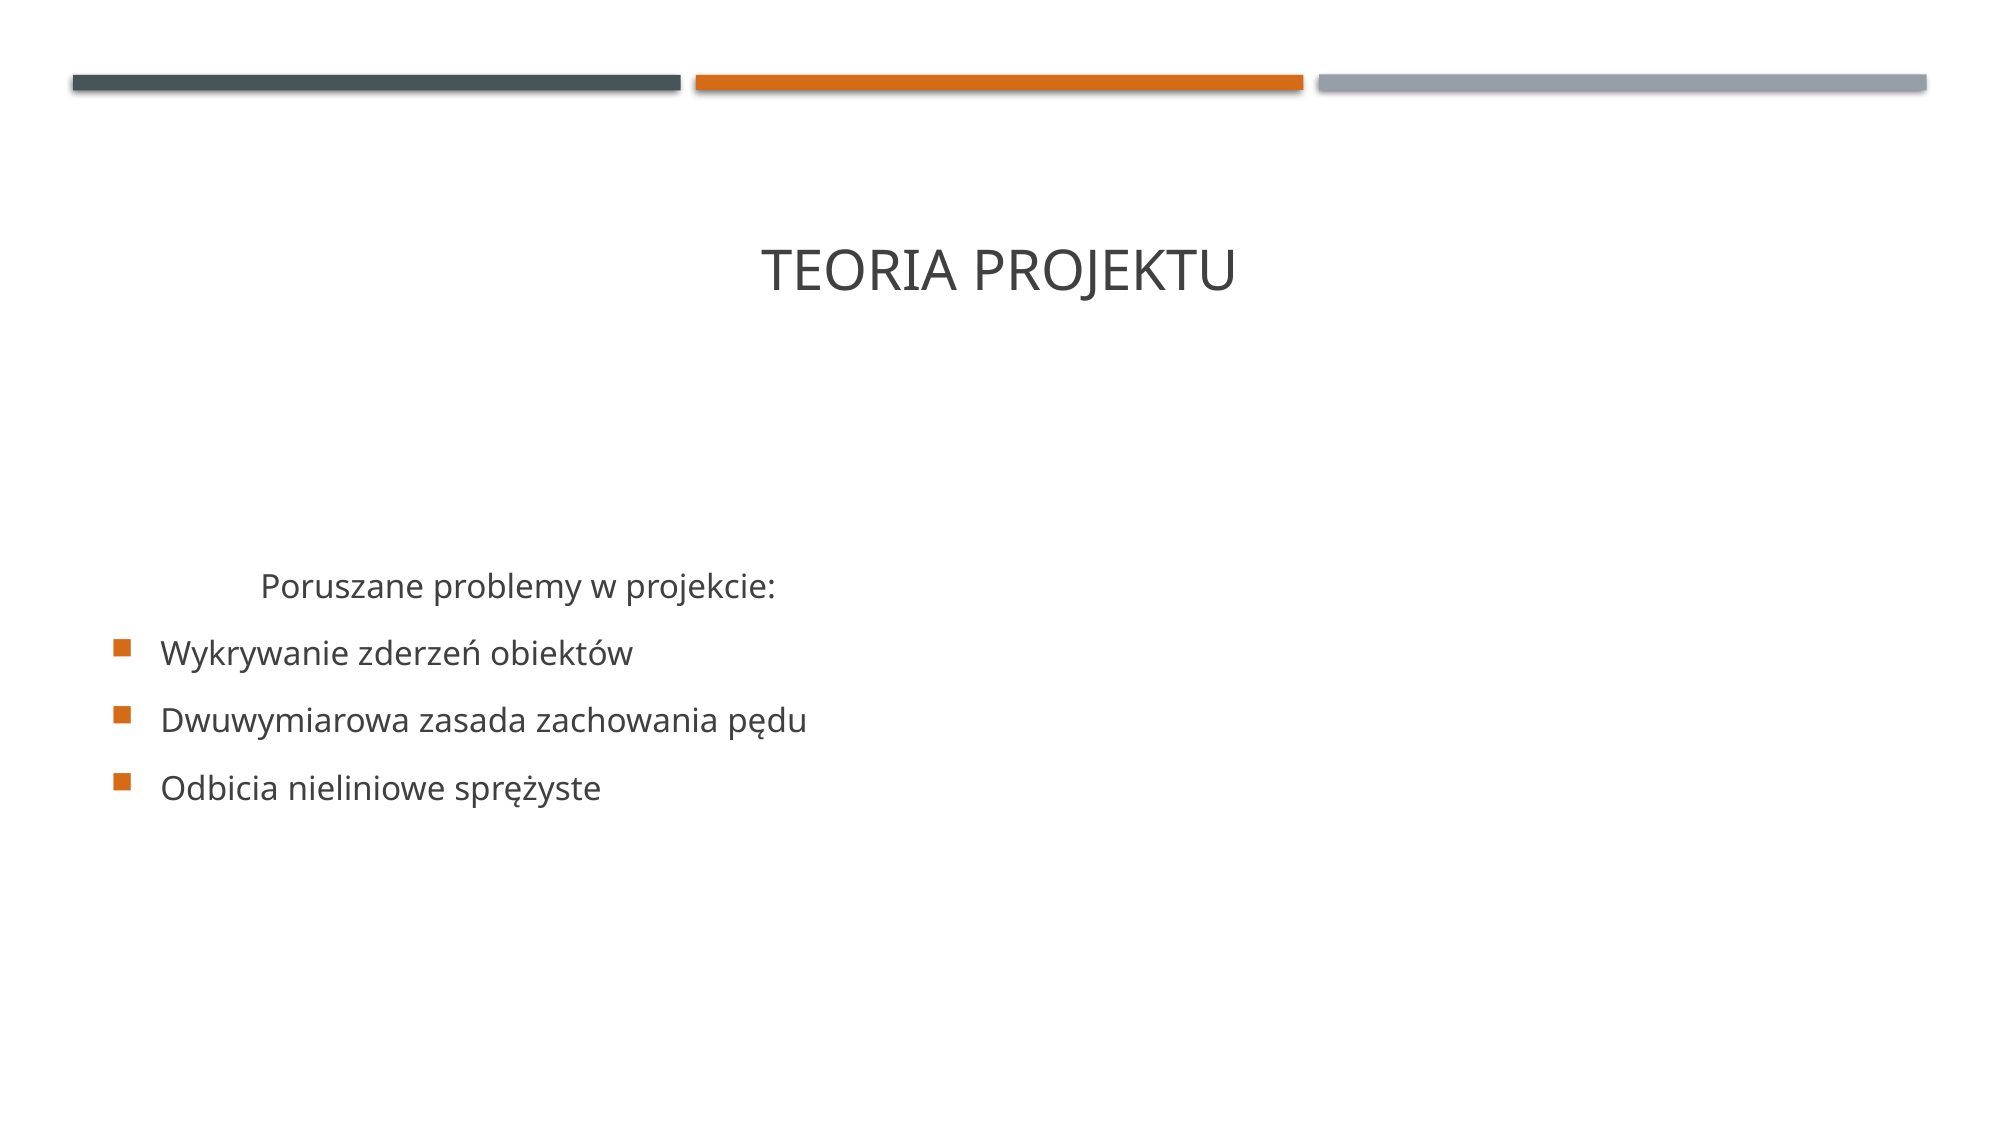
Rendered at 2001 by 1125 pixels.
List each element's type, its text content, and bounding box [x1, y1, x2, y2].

title Teoria projektu [95, 115, 1905, 311]
list Poruszane problemy w projekcie: Wykrywanie zderzeń obiektów Dwuwymiarowa zasada zachowania pędu Odbicia nieliniowe sprężyste [95, 383, 1905, 981]
